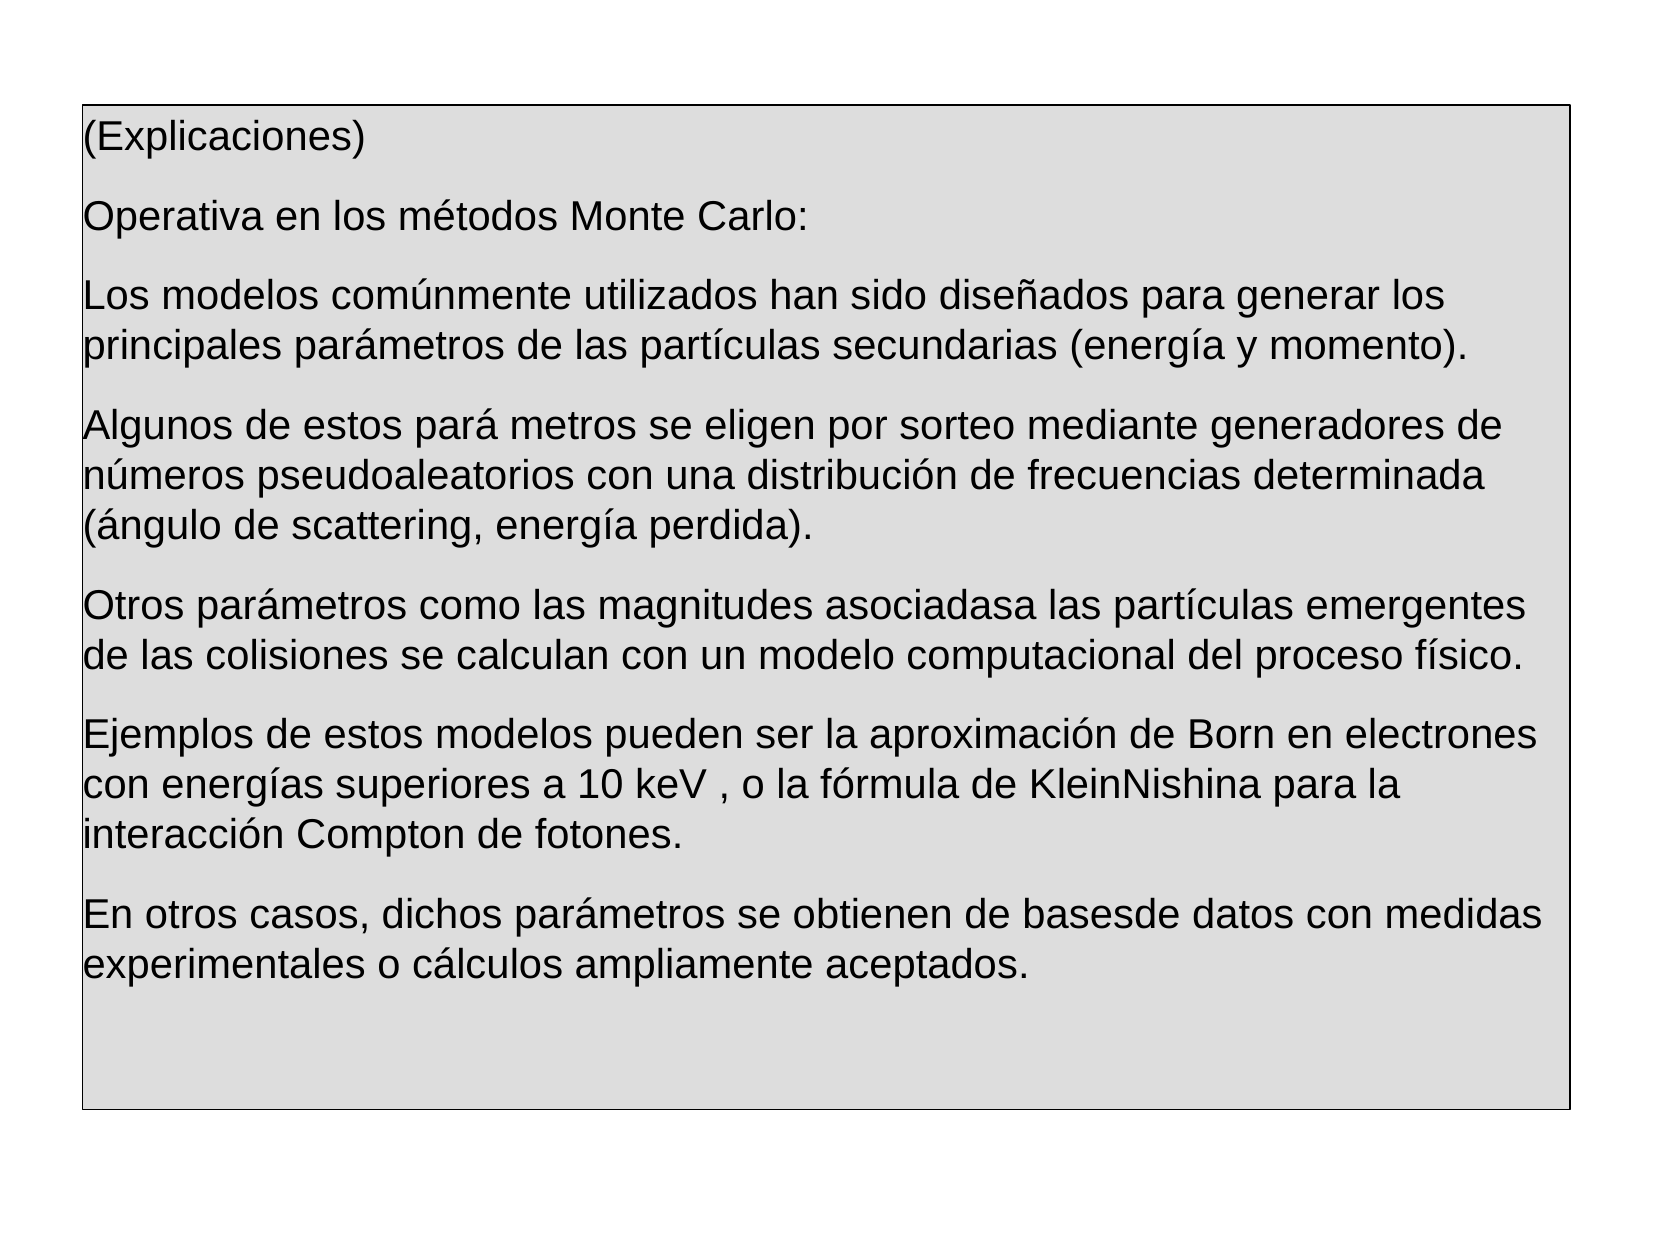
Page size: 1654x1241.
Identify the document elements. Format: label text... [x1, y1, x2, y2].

text_box (Explicaciones) Operativa en los métodos Monte Carlo: Los modelos comúnmente utilizados han sido diseñados para generar los principales parámetros de las partículas secundarias (energía y momento). Algunos de estos pará metros se eligen por sorteo mediante generadores de números pseudoaleatorios con una distribución de frecuencias determinada (ángulo de scattering, energía perdida). Otros parámetros como las magnitudes asociadasa las partículas emergentes de las colisiones se calculan con un modelo computacional del proceso físico. Ejemplos de estos modelos pueden ser la aproximación de Born en electrones con energías superiores a 10 keV , o la fórmula de KleinNishina para la interacción Compton de fotones. En otros casos, dichos parámetros se obtienen de basesde datos con medidas experimentales o cálculos ampliamente aceptados. [82, 104, 1571, 1110]
